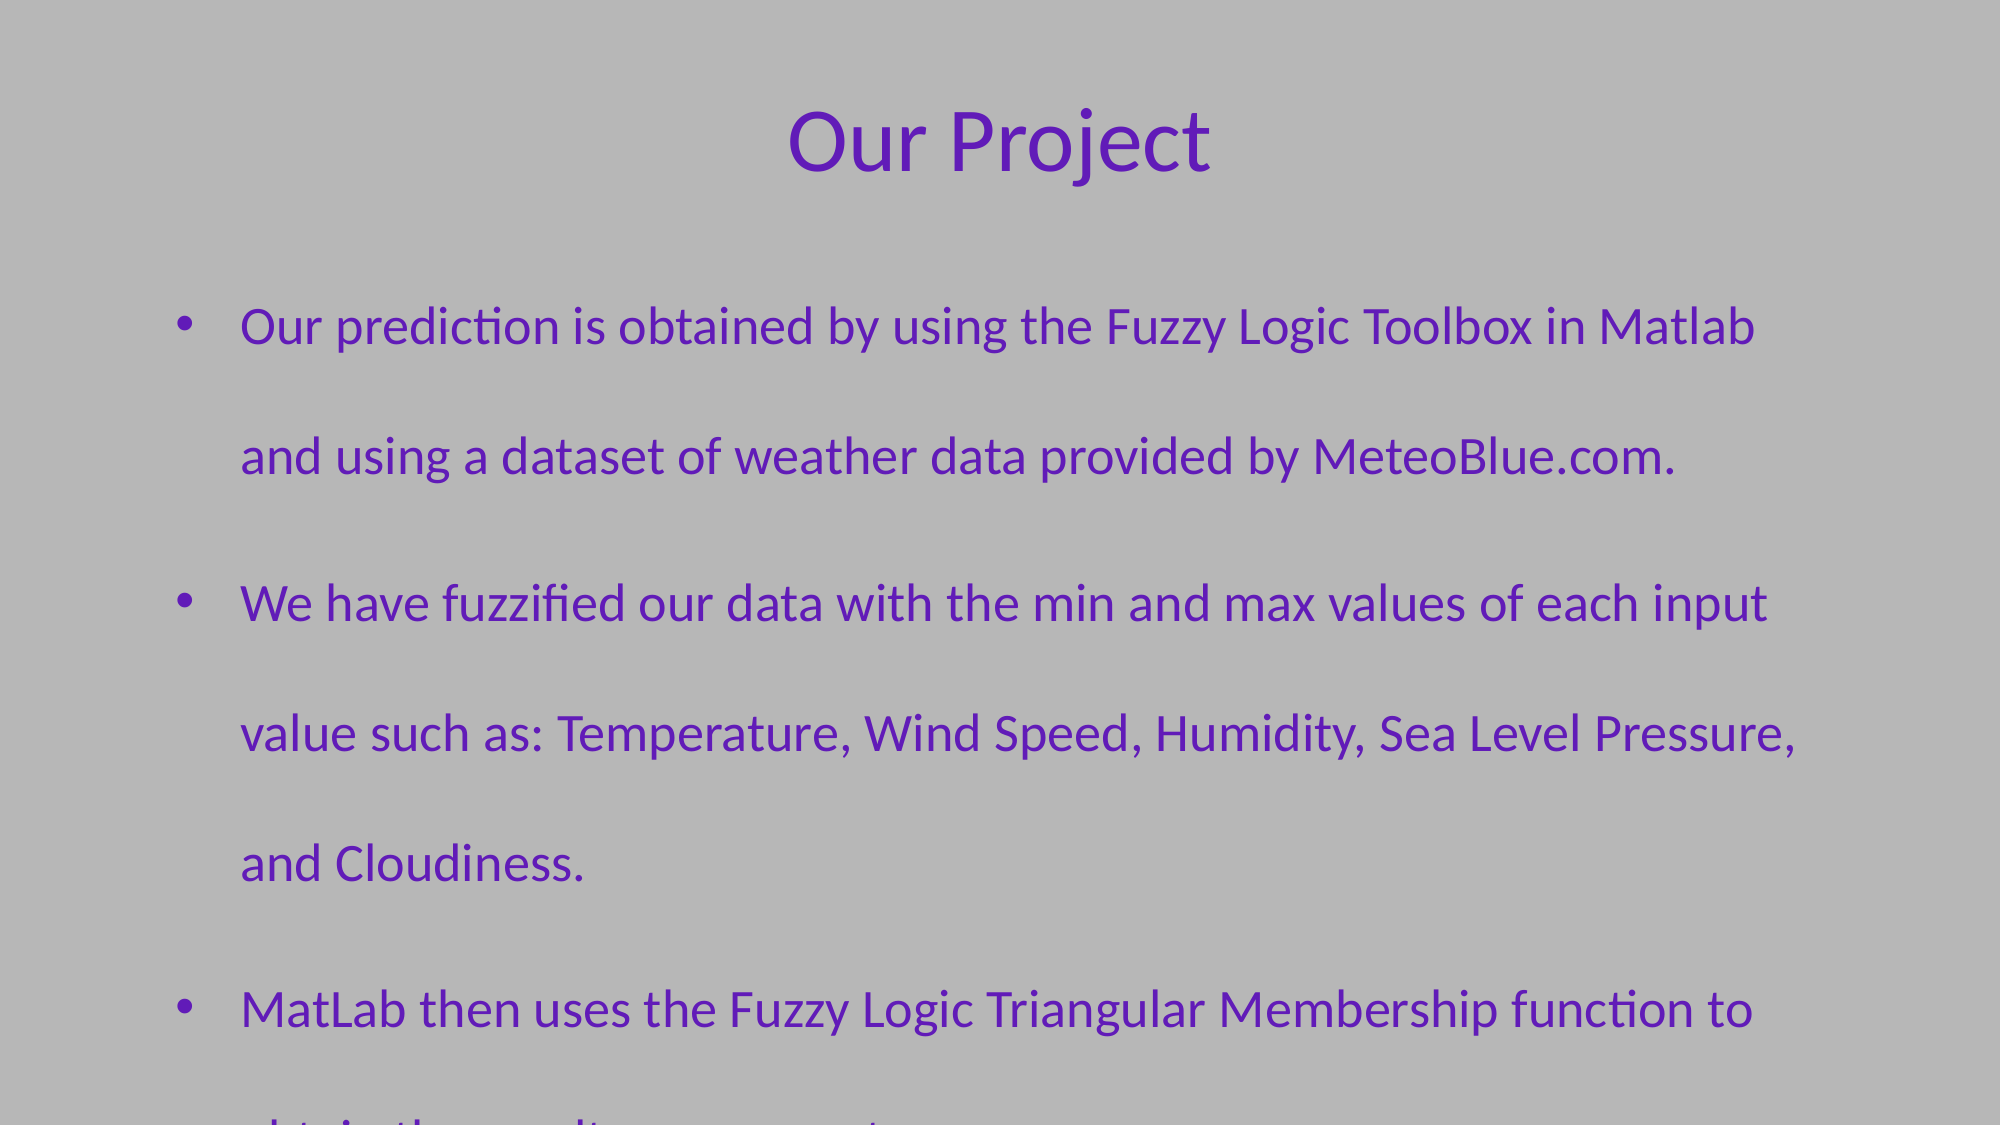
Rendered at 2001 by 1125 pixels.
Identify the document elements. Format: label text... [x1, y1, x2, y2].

list Our prediction is obtained by using the Fuzzy Logic Toolbox in Matlab and using a dataset of weather data provided by MeteoBlue.com. We have fuzzified our data with the min and max values of each input value such as: Temperature, Wind Speed, Humidity, Sea Level Pressure, and Cloudiness. MatLab then uses the Fuzzy Logic Triangular Membership function to obtain the result as a percentage. [145, 205, 1871, 1077]
title Our Project [137, 32, 1863, 251]
